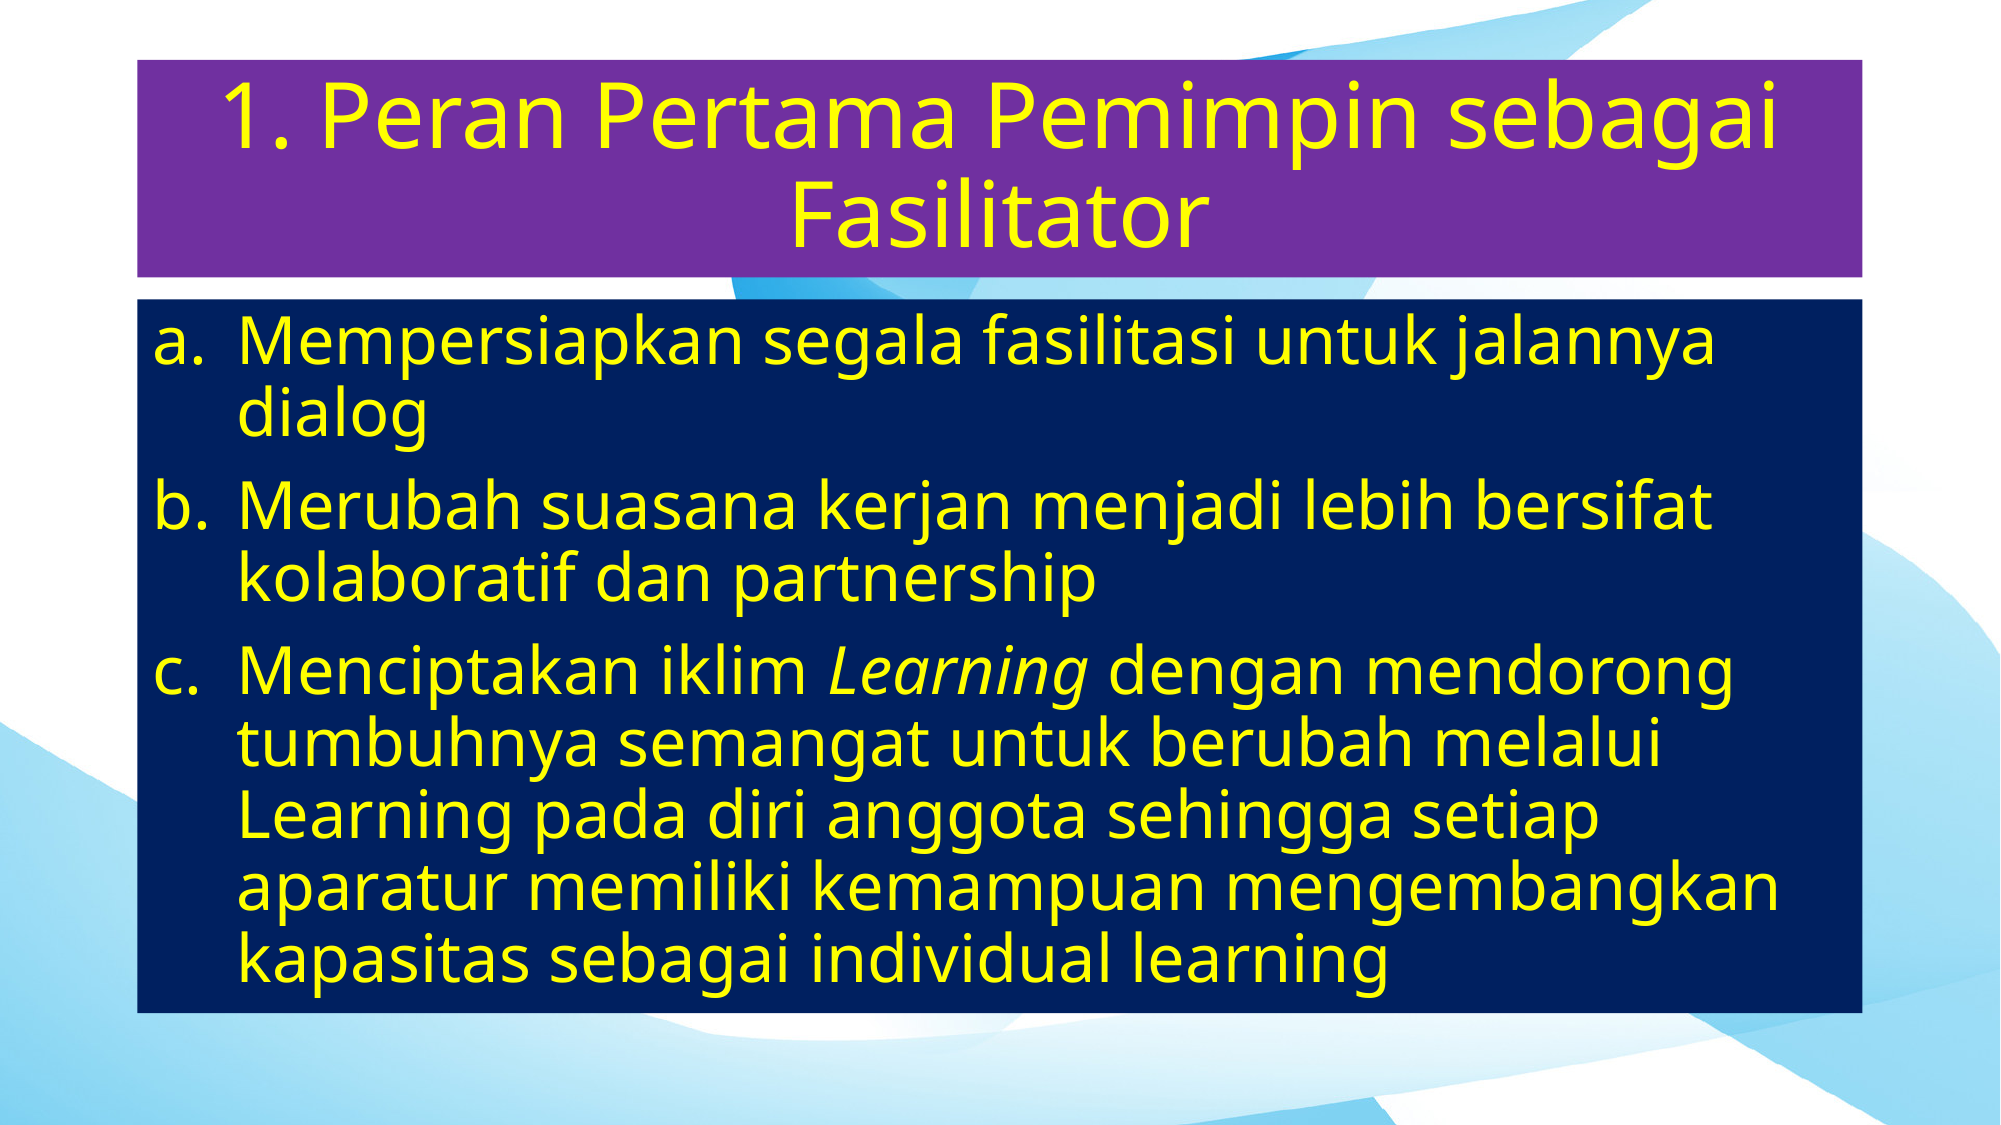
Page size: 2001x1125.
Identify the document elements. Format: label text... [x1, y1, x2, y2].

list Mempersiapkan segala fasilitasi untuk jalannya dialog Merubah suasana kerjan menjadi lebih bersifat kolaboratif dan partnership Menciptakan iklim Learning dengan mendorong tumbuhnya semangat untuk berubah melalui Learning pada diri anggota sehingga setiap aparatur memiliki kemampuan mengembangkan kapasitas sebagai individual learning [137, 299, 1863, 1014]
title 1. Peran Pertama Pemimpin sebagai Fasilitator [137, 59, 1863, 278]
picture [0, 0, 2001, 1125]
